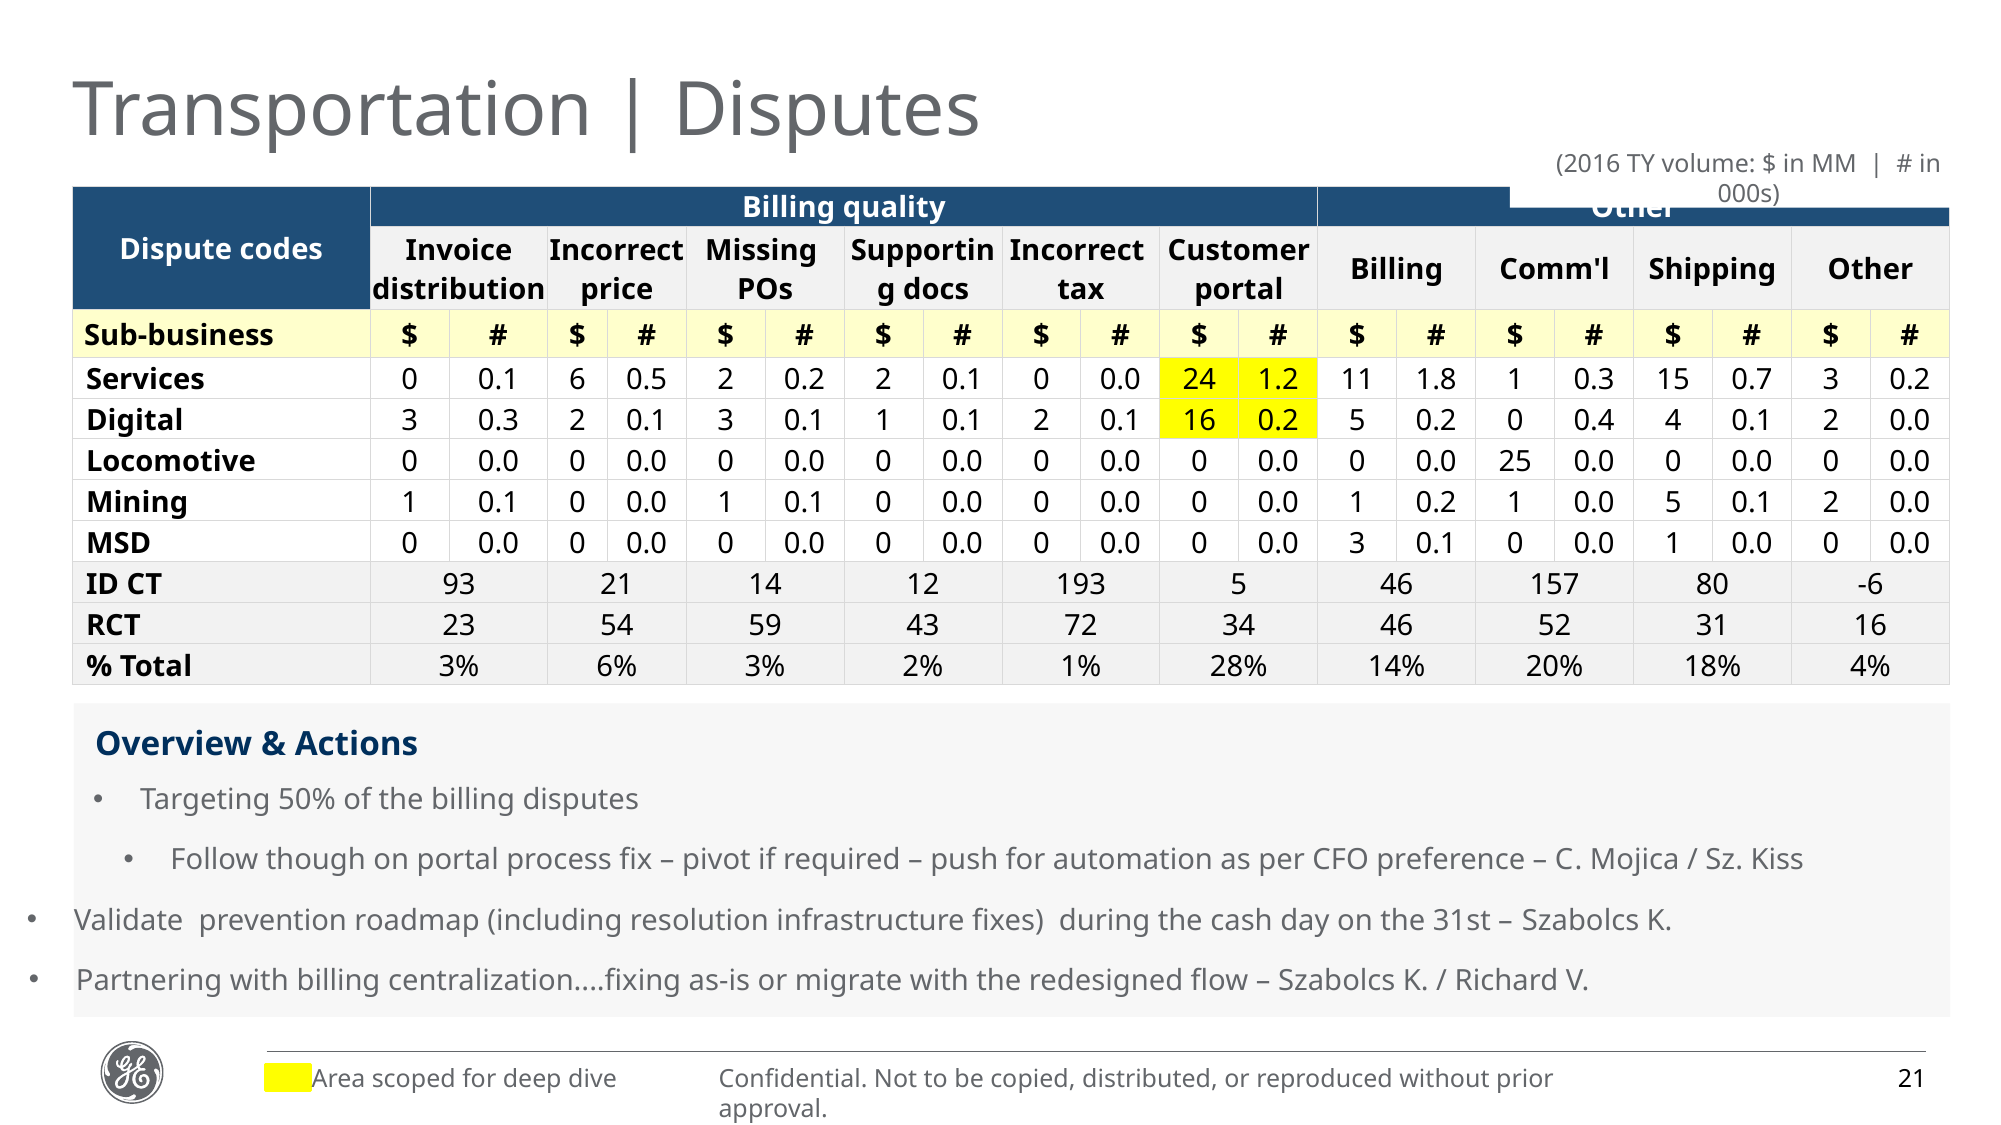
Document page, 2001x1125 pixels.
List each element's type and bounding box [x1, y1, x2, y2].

table_cell [1555, 310, 1633, 357]
table_cell [1792, 310, 1870, 357]
slide_number [1872, 1062, 1927, 1093]
title [71, 36, 1548, 186]
table_cell [1792, 227, 1949, 309]
table_cell [371, 644, 547, 684]
table_cell [1713, 310, 1791, 357]
table_cell [1634, 227, 1791, 309]
table_cell [1318, 644, 1475, 684]
table_cell [1476, 358, 1554, 398]
table_cell [845, 439, 923, 479]
table_cell [924, 439, 1002, 479]
table_cell [548, 603, 686, 643]
table_cell [1003, 603, 1159, 643]
table_cell [1160, 399, 1238, 438]
table_cell [371, 480, 449, 520]
table_cell [73, 480, 370, 520]
table_cell [1003, 480, 1080, 520]
table_cell [1555, 439, 1633, 479]
table_cell [1160, 227, 1317, 309]
table_cell [371, 310, 449, 357]
table_cell [548, 644, 686, 684]
table_cell [687, 562, 844, 602]
table_cell [1634, 480, 1712, 520]
table_cell [73, 562, 370, 602]
table_cell [1397, 521, 1475, 561]
table_cell [1792, 644, 1949, 684]
table_header [73, 187, 370, 309]
table_cell [1792, 358, 1870, 398]
table_cell [1713, 480, 1791, 520]
table_cell [687, 399, 765, 438]
table_cell [687, 310, 765, 357]
table_cell [608, 399, 686, 438]
table_cell [371, 562, 547, 602]
table_cell [1160, 644, 1317, 684]
table_cell [1081, 310, 1159, 357]
table_cell [1476, 310, 1554, 357]
table_cell [1239, 521, 1317, 561]
table_cell [1003, 439, 1080, 479]
table_cell [1792, 562, 1949, 602]
table_cell [1871, 439, 1949, 479]
table_cell [608, 310, 686, 357]
table_cell [845, 399, 923, 438]
table_cell [371, 399, 449, 438]
table_cell [1239, 358, 1317, 398]
table_cell [1160, 310, 1238, 357]
table_cell [1003, 562, 1159, 602]
table_cell [845, 644, 1002, 684]
table_cell [924, 480, 1002, 520]
table_cell [548, 227, 686, 309]
table_cell [1871, 521, 1949, 561]
table_cell [1792, 399, 1870, 438]
table_cell [548, 399, 607, 438]
table_cell [924, 310, 1002, 357]
table_cell [766, 310, 844, 357]
table_cell [1003, 399, 1080, 438]
table_cell [1160, 562, 1317, 602]
table_cell [1081, 399, 1159, 438]
table_cell [608, 480, 686, 520]
table_cell [1634, 603, 1791, 643]
table_cell [1634, 562, 1791, 602]
table_cell [1318, 521, 1396, 561]
table_cell [73, 439, 370, 479]
table_cell [1160, 603, 1317, 643]
table_cell [1003, 310, 1080, 357]
table_cell [1160, 521, 1238, 561]
table_cell [1081, 480, 1159, 520]
table_cell [1397, 358, 1475, 398]
table_cell [73, 399, 370, 438]
table_cell [1555, 480, 1633, 520]
table_cell [766, 358, 844, 398]
table_cell [1318, 358, 1396, 398]
table_cell [1792, 480, 1870, 520]
table_cell [1792, 603, 1949, 643]
table_cell [766, 480, 844, 520]
table_cell [1397, 399, 1475, 438]
table_cell [1713, 521, 1791, 561]
table_cell [371, 227, 547, 309]
table_cell [1476, 562, 1633, 602]
table_cell [1555, 521, 1633, 561]
table_cell [450, 310, 547, 357]
table_cell [924, 521, 1002, 561]
table_cell [1160, 439, 1238, 479]
table_cell [73, 310, 370, 357]
table_cell [548, 310, 607, 357]
table_cell [1397, 480, 1475, 520]
table_cell [1871, 358, 1949, 398]
table_cell [845, 603, 1002, 643]
table_cell [1239, 310, 1317, 357]
table_cell [73, 644, 370, 684]
table_cell [1476, 399, 1554, 438]
text_box [1509, 147, 1988, 208]
table_cell [1634, 310, 1712, 357]
table_cell [608, 358, 686, 398]
table_cell [845, 562, 1002, 602]
table_cell [1318, 480, 1396, 520]
text_box [265, 1061, 599, 1093]
table_cell [1318, 310, 1396, 357]
table_cell [687, 227, 844, 309]
table_cell [845, 358, 923, 398]
table_cell [608, 439, 686, 479]
table_cell [548, 480, 607, 520]
table_cell [1634, 358, 1712, 398]
table_cell [1239, 480, 1317, 520]
table_cell [1003, 521, 1080, 561]
table_cell [371, 603, 547, 643]
table_cell [371, 521, 449, 561]
table_cell [1476, 480, 1554, 520]
table_cell [687, 480, 765, 520]
table_cell [1160, 358, 1238, 398]
table_cell [1871, 480, 1949, 520]
table_cell [1555, 399, 1633, 438]
table_cell [766, 521, 844, 561]
table_cell [1634, 439, 1712, 479]
table_cell [1476, 521, 1554, 561]
table_cell [845, 310, 923, 357]
table_cell [687, 358, 765, 398]
table_cell [845, 480, 923, 520]
table_cell [608, 521, 686, 561]
table_cell [1792, 439, 1870, 479]
table_cell [1003, 644, 1159, 684]
table_cell [73, 358, 370, 398]
table_cell [73, 521, 370, 561]
table_cell [1239, 439, 1317, 479]
table_cell [1081, 358, 1159, 398]
table_cell [1318, 227, 1475, 309]
table_cell [687, 439, 765, 479]
table_cell [1239, 399, 1317, 438]
table_cell [73, 603, 370, 643]
table_cell [1318, 603, 1475, 643]
table_cell [766, 399, 844, 438]
table_cell [548, 439, 607, 479]
table_cell [1871, 399, 1949, 438]
table_cell [766, 439, 844, 479]
table_cell [1081, 439, 1159, 479]
table_cell [1003, 358, 1080, 398]
table_cell [1476, 439, 1554, 479]
table_cell [548, 358, 607, 398]
table_cell [1318, 562, 1475, 602]
table_cell [1634, 644, 1791, 684]
table_cell [548, 521, 607, 561]
table_cell [924, 399, 1002, 438]
table_cell [687, 603, 844, 643]
table_cell [1476, 603, 1633, 643]
table_header [371, 187, 1317, 226]
table_cell [1634, 521, 1712, 561]
table_cell [1476, 644, 1633, 684]
table_cell [1713, 399, 1791, 438]
table_cell [450, 480, 547, 520]
table_cell [1318, 439, 1396, 479]
table_cell [687, 521, 765, 561]
table_cell [450, 439, 547, 479]
table_cell [1081, 521, 1159, 561]
table_cell [371, 439, 449, 479]
table_cell [1713, 439, 1791, 479]
table_cell [450, 358, 547, 398]
table_header [1318, 187, 1949, 226]
table_cell [1318, 399, 1396, 438]
table_cell [1555, 358, 1633, 398]
table_cell [1871, 310, 1949, 357]
text_box [26, 703, 1951, 1018]
table_cell [1713, 358, 1791, 398]
table_cell [924, 358, 1002, 398]
table_cell [1397, 310, 1475, 357]
table_cell [1634, 399, 1712, 438]
table_cell [371, 358, 449, 398]
table_cell [1397, 439, 1475, 479]
table_cell [1160, 480, 1238, 520]
table_cell [450, 521, 547, 561]
table_cell [687, 644, 844, 684]
table_cell [1003, 227, 1159, 309]
table_cell [845, 521, 923, 561]
table_cell [548, 562, 686, 602]
table_cell [1476, 227, 1633, 309]
table_cell [845, 227, 1002, 309]
table_cell [1792, 521, 1870, 561]
table_cell [450, 399, 547, 438]
